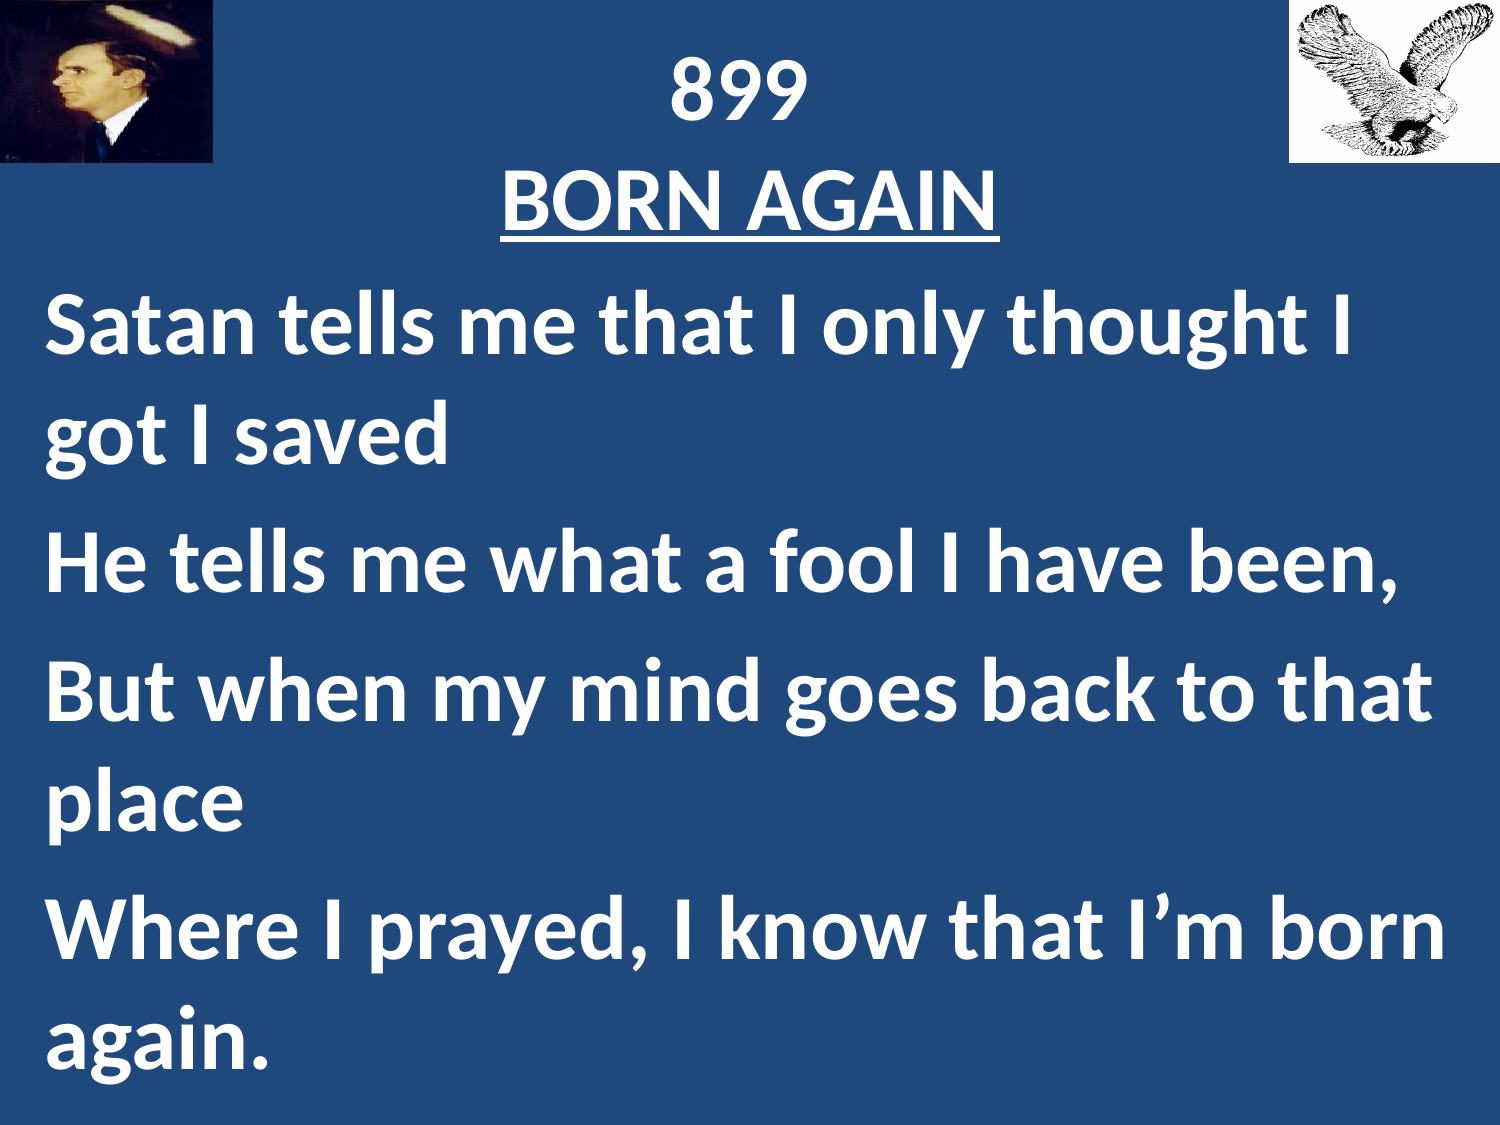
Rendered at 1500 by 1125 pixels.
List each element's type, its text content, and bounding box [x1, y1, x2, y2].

picture [1288, 0, 1500, 163]
picture [0, 0, 213, 163]
title 899 BORN AGAIN [75, 45, 1425, 233]
list Satan tells me that I only thought I got I saved He tells me what a fool I have been, But when my mind goes back to that place Where I prayed, I know that I’m born again. [29, 255, 1483, 998]
